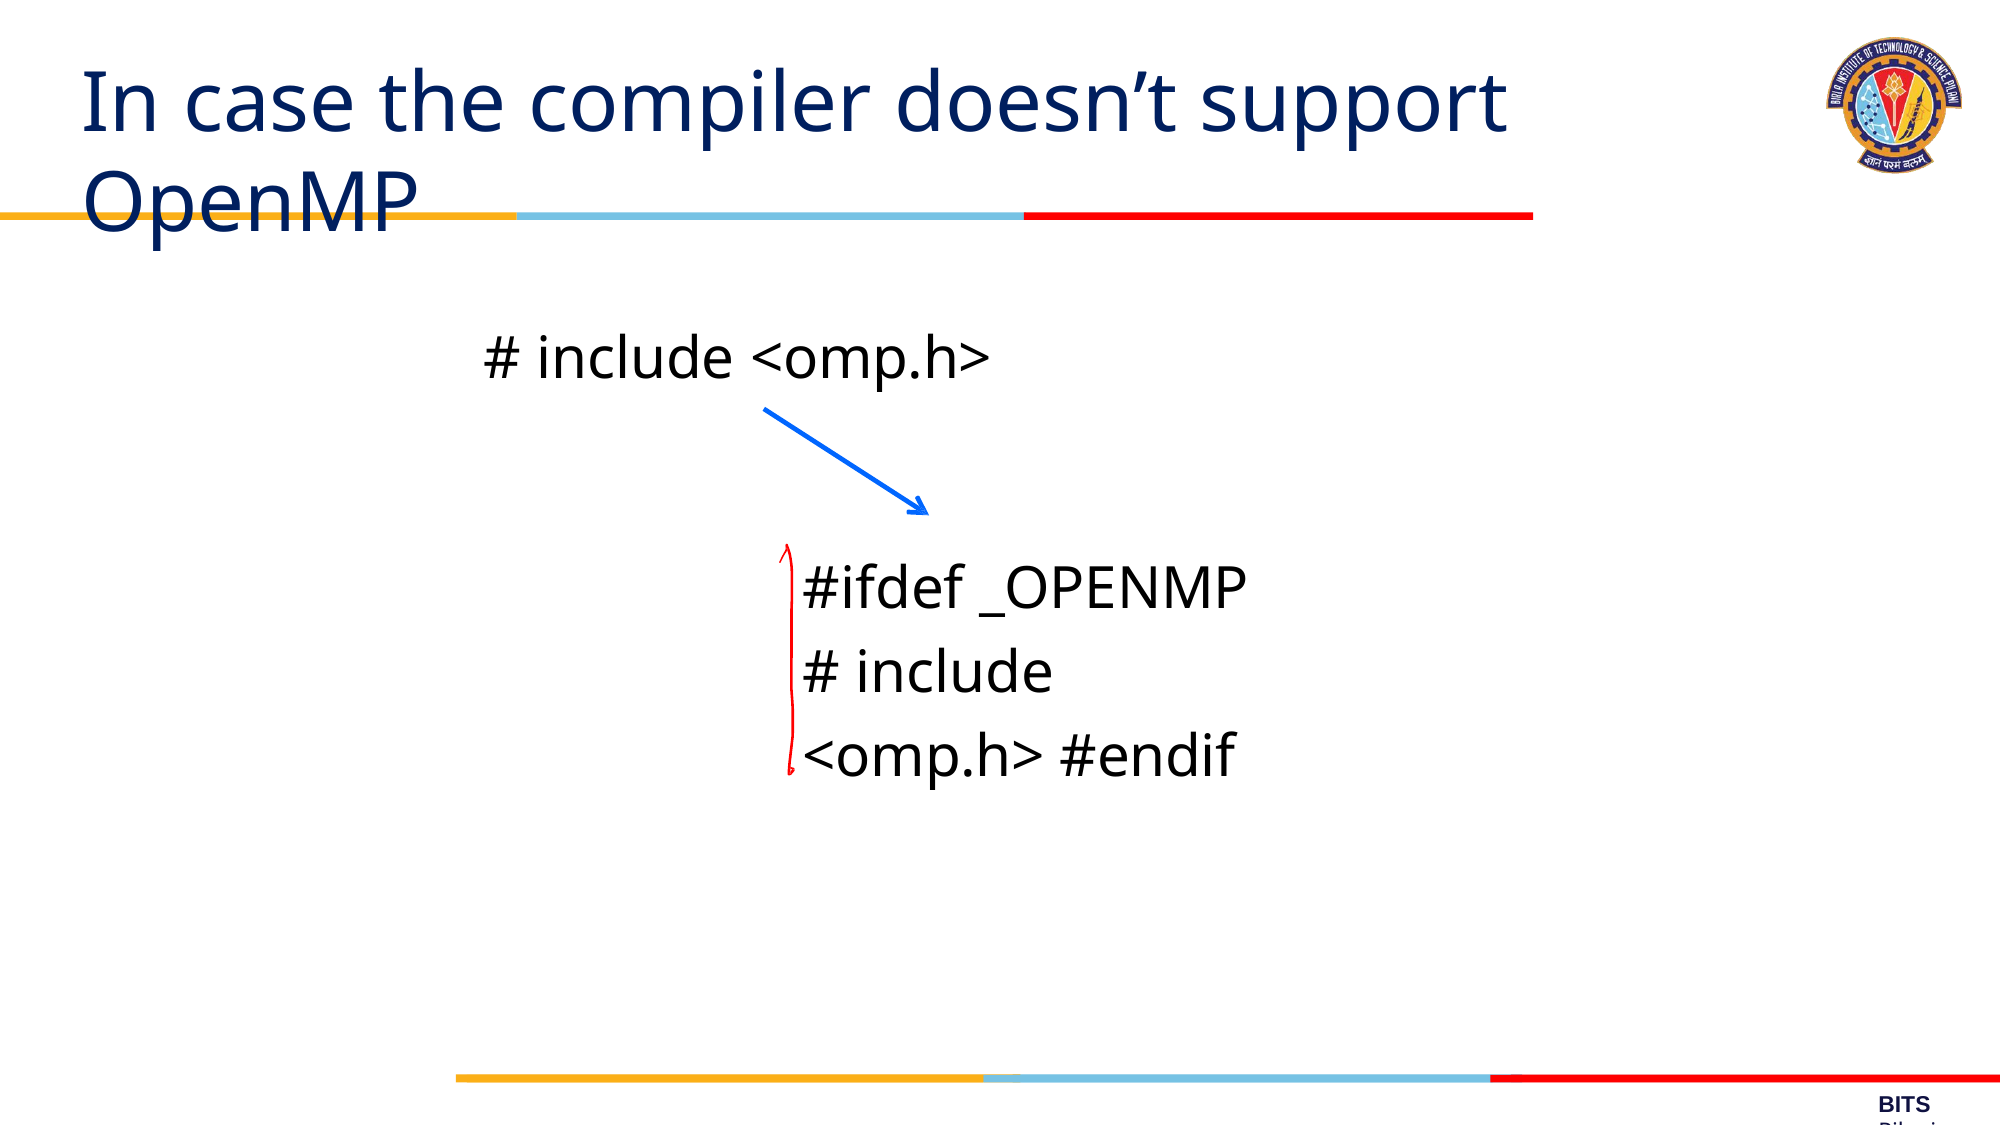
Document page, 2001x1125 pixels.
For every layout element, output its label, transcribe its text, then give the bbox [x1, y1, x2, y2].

text_box [762, 406, 930, 516]
footer BITS Pilani [1876, 1089, 1995, 1125]
text_box # include <omp.h> #ifdef _OPENMP # include <omp.h> #endif [481, 318, 1285, 789]
title In case the compiler doesn’t support OpenMP [79, 46, 1793, 249]
text_box [779, 543, 795, 776]
picture [1826, 37, 1962, 174]
